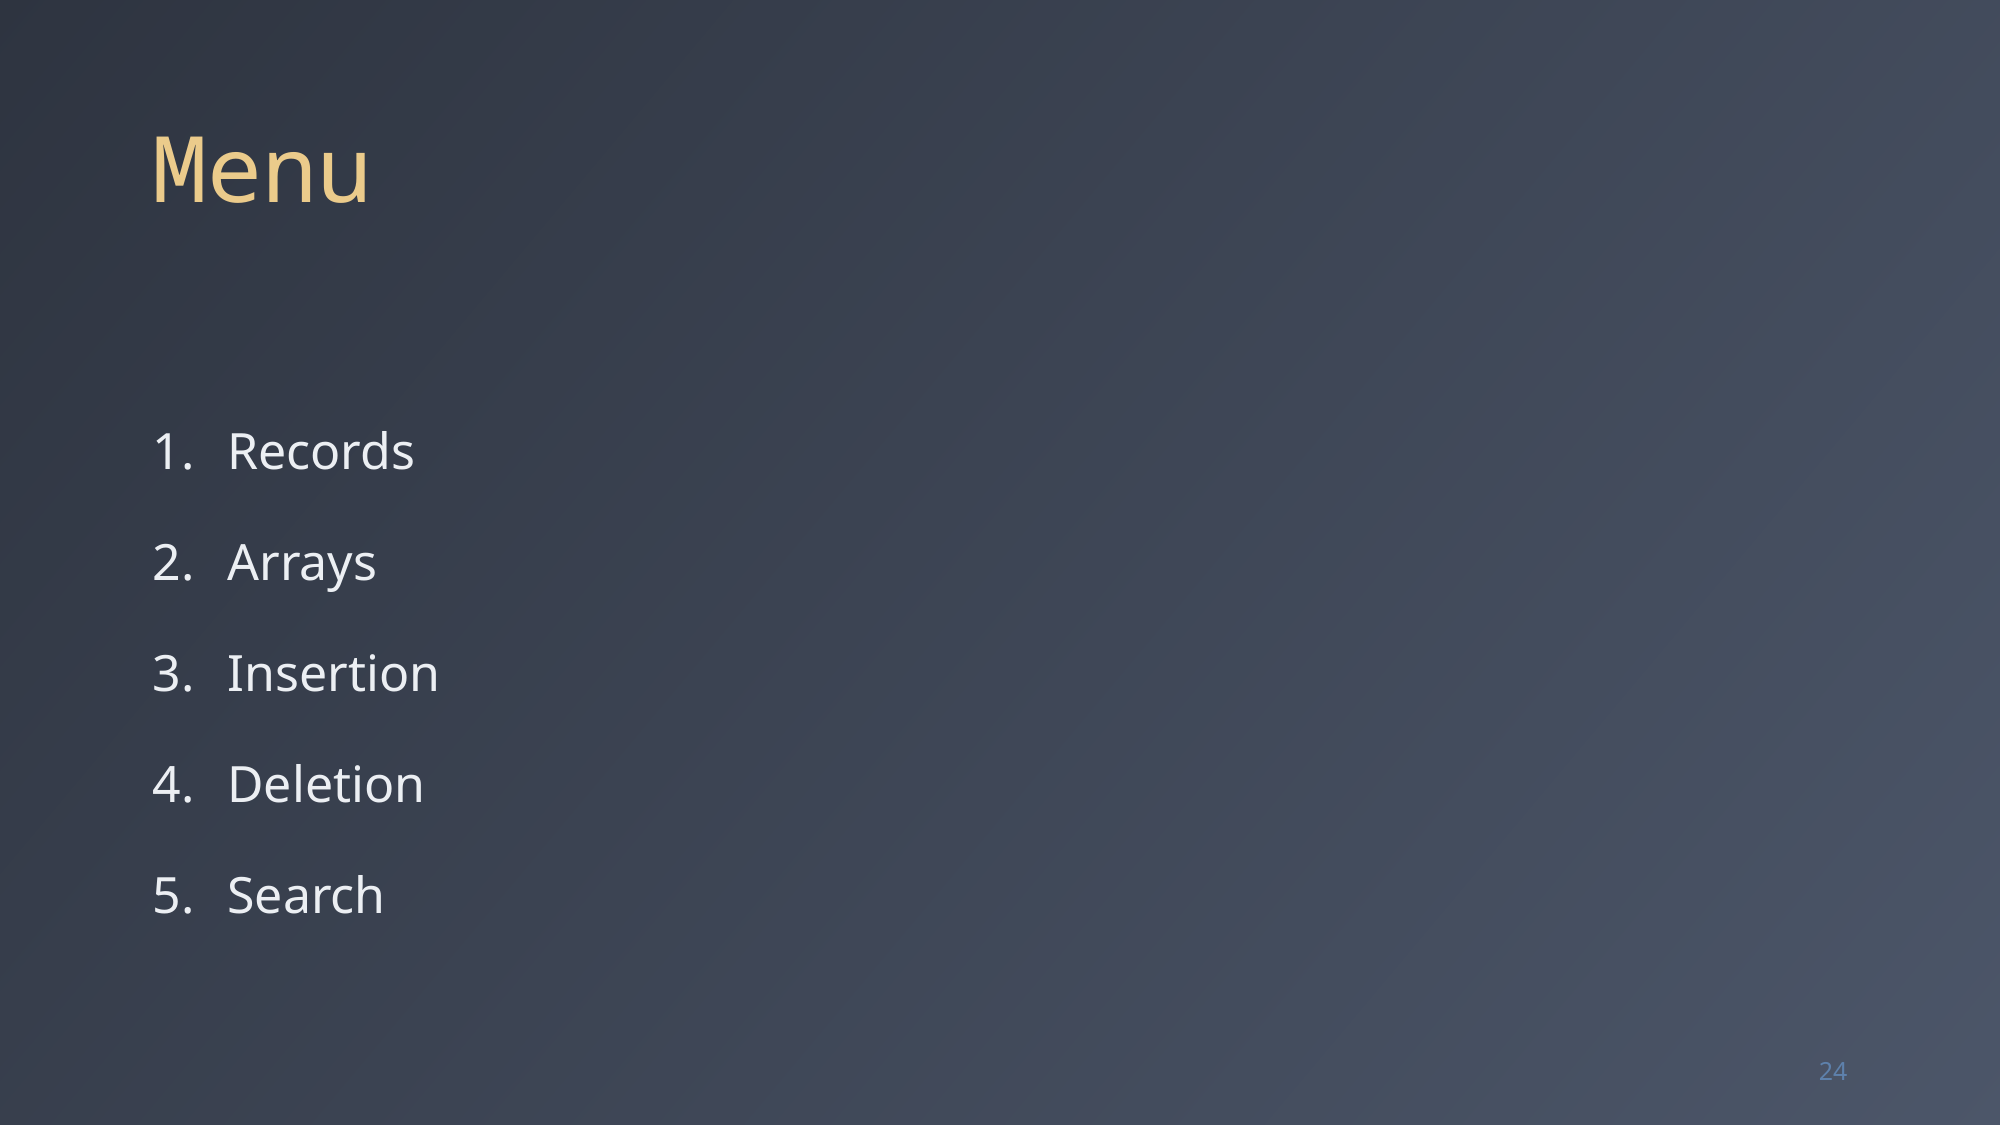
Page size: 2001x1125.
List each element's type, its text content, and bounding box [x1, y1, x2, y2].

list Records Arrays Insertion Deletion Search [137, 299, 1863, 1014]
slide_number 24 [1738, 1042, 1863, 1103]
title Menu [137, 26, 1863, 230]
